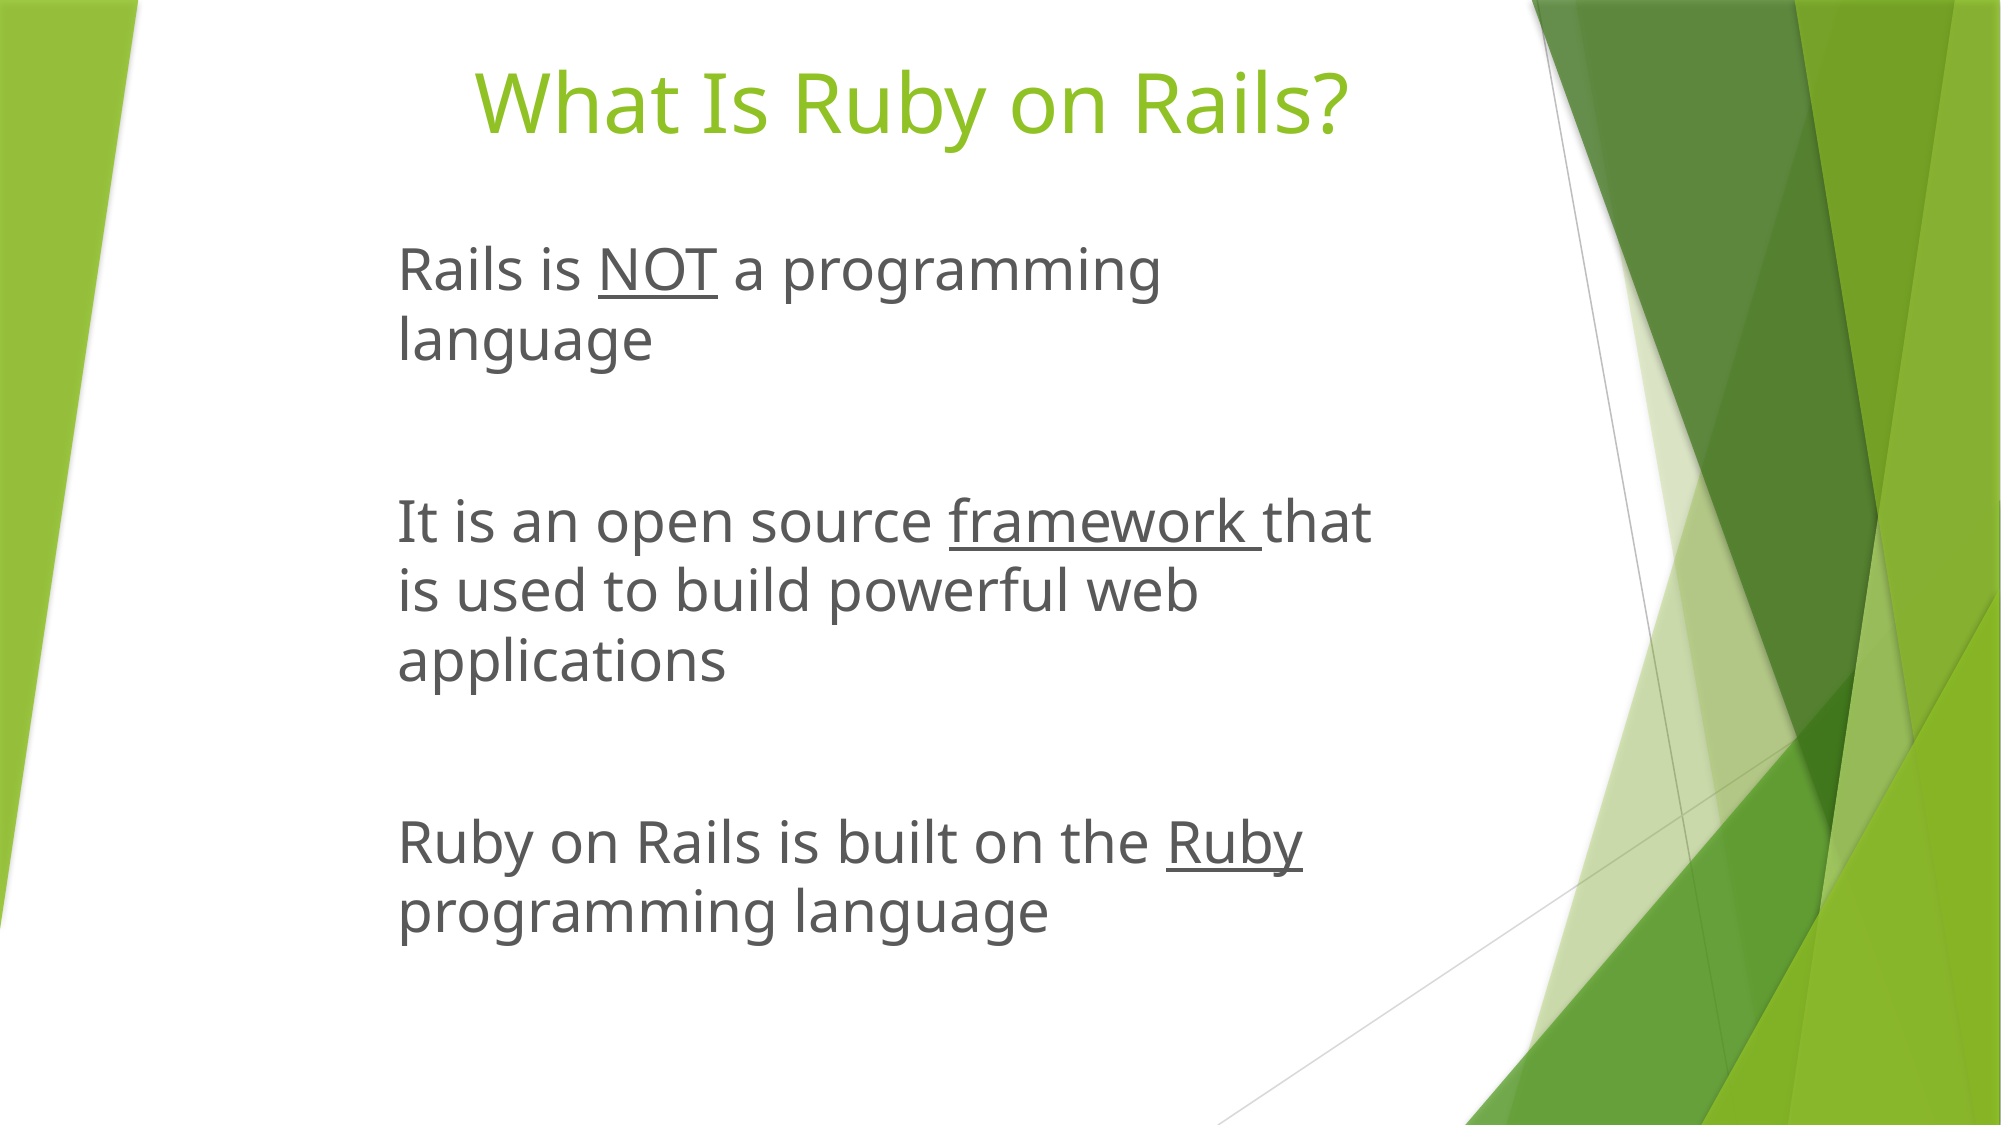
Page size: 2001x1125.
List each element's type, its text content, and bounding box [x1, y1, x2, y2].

title What Is Ruby on Rails? [425, 0, 1400, 158]
subtitle Rails is NOT a programming language It is an open source framework that is used to build powerful web applications Ruby on Rails is built on the Ruby programming language [382, 224, 1443, 1038]
